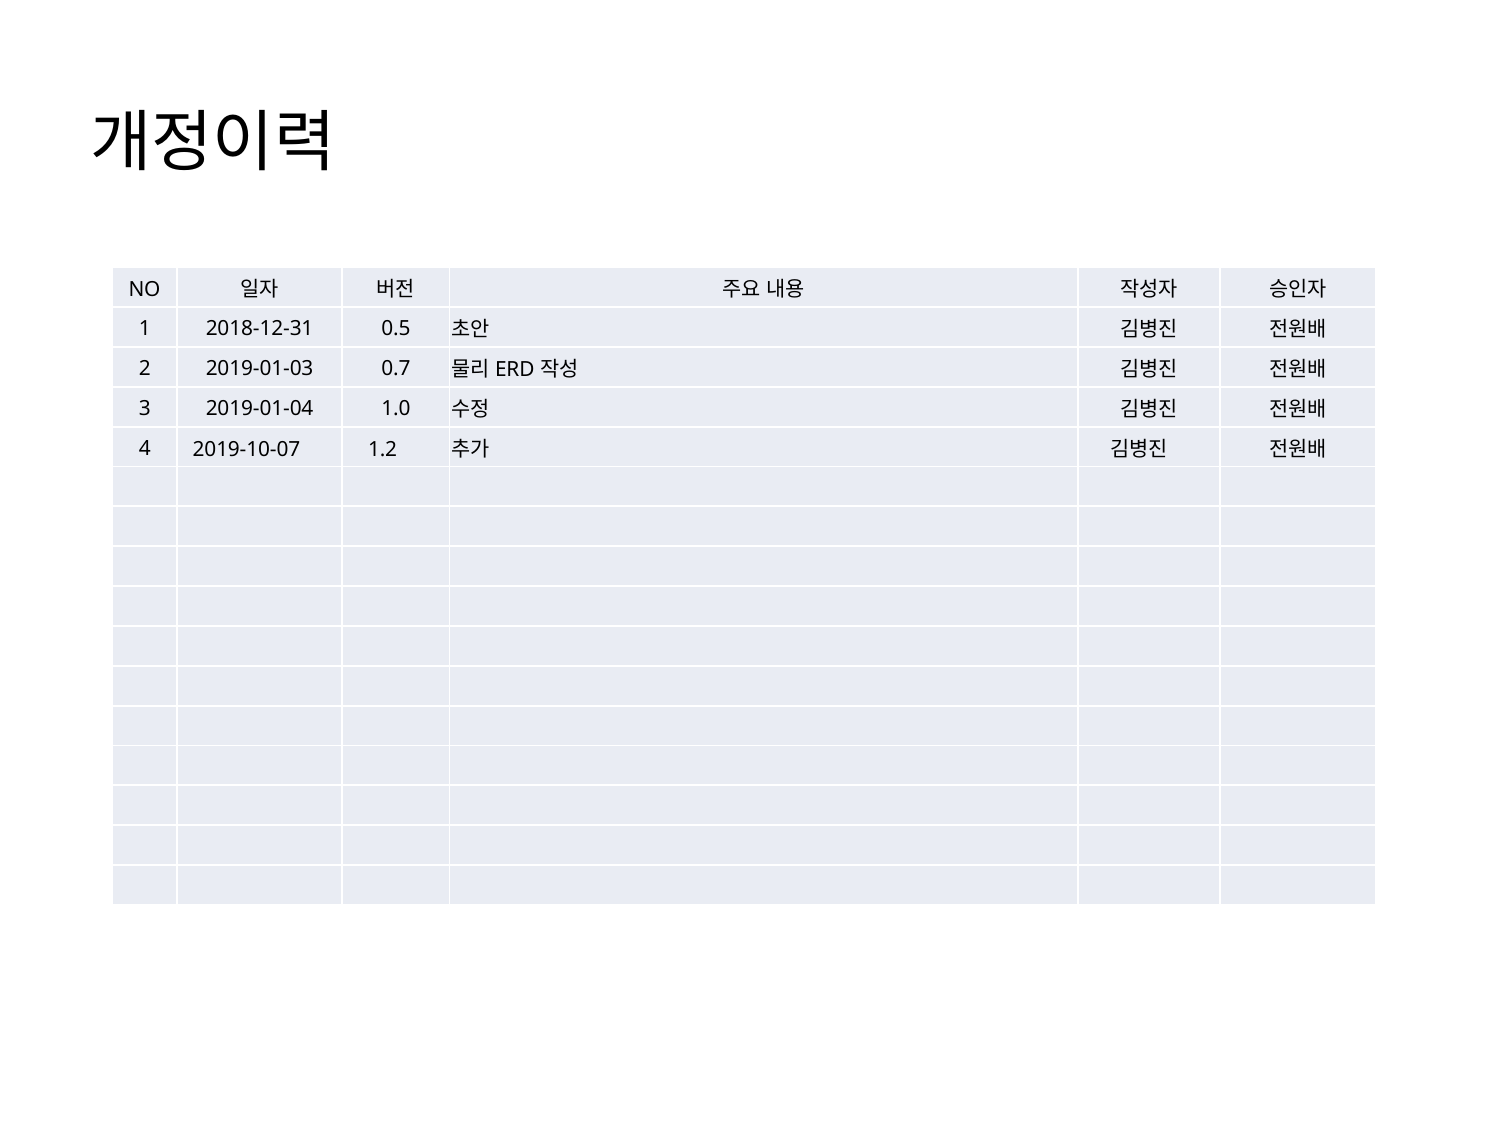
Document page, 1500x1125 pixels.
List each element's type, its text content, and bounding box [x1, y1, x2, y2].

table_cell [1221, 507, 1375, 545]
table_cell [178, 627, 341, 665]
table_cell [1079, 786, 1219, 824]
table_cell [343, 467, 449, 505]
table_cell 2018-12-31 [178, 308, 341, 346]
table_cell [113, 746, 176, 784]
table_header 승인자 [1221, 268, 1375, 306]
table_cell 초안 [450, 308, 1077, 346]
title 개정이력 [75, 45, 1425, 233]
table_cell 김병진 [1079, 348, 1219, 386]
table_cell [343, 507, 449, 545]
table_cell [343, 627, 449, 665]
table_cell [1221, 667, 1375, 705]
table_cell [113, 507, 176, 545]
table_cell 1 [113, 308, 176, 346]
table_cell 전원배 [1221, 428, 1375, 466]
table_cell [113, 467, 176, 505]
table_cell 2 [113, 348, 176, 386]
table_cell [113, 826, 176, 864]
table_cell 수정 [450, 388, 1077, 426]
table_cell [113, 866, 176, 904]
table_cell [1221, 866, 1375, 904]
table_cell [178, 507, 341, 545]
table_cell [113, 587, 176, 625]
table_header 일자 [178, 268, 341, 306]
table_cell [450, 786, 1077, 824]
table_cell [450, 667, 1077, 705]
table_cell [1079, 866, 1219, 904]
table_cell [1221, 627, 1375, 665]
table_cell [1221, 467, 1375, 505]
table_cell 1.0 [343, 388, 449, 426]
table_cell [113, 627, 176, 665]
table_cell 3 [113, 388, 176, 426]
table_cell [178, 587, 341, 625]
table_cell [1079, 587, 1219, 625]
table_cell 김병진 [1079, 388, 1219, 426]
table_cell [343, 826, 449, 864]
table_cell 4 [113, 428, 176, 466]
table_cell [343, 746, 449, 784]
table_cell [1079, 707, 1219, 745]
table_cell 전원배 [1221, 348, 1375, 386]
table_cell [450, 866, 1077, 904]
table_cell [343, 866, 449, 904]
table_cell 1.2 [343, 428, 449, 466]
table_cell [1221, 707, 1375, 745]
table_cell 김병진 [1079, 428, 1219, 466]
table_cell [450, 707, 1077, 745]
table_cell [1221, 786, 1375, 824]
table_cell [178, 547, 341, 585]
table_cell [450, 826, 1077, 864]
table_cell [1221, 547, 1375, 585]
table_cell [178, 866, 341, 904]
table_cell [178, 826, 341, 864]
table_cell [1079, 627, 1219, 665]
table_cell [1079, 667, 1219, 705]
table_cell [1079, 746, 1219, 784]
table_cell [1079, 467, 1219, 505]
table_cell [113, 547, 176, 585]
table_header 버전 [343, 268, 449, 306]
table_cell [1079, 826, 1219, 864]
table_cell [113, 786, 176, 824]
table_cell [178, 746, 341, 784]
table_cell [1079, 547, 1219, 585]
table_header NO [113, 268, 176, 306]
table_cell [113, 667, 176, 705]
table_cell 0.7 [343, 348, 449, 386]
table_cell [450, 507, 1077, 545]
table_cell 2019-10-07 [178, 428, 341, 466]
table_cell [450, 627, 1077, 665]
table_cell [343, 786, 449, 824]
table_cell [178, 707, 341, 745]
table_cell [1221, 826, 1375, 864]
table_cell [450, 547, 1077, 585]
table_cell [178, 467, 341, 505]
table_cell 추가 [450, 428, 1077, 466]
table_cell [1221, 746, 1375, 784]
table_cell 전원배 [1221, 388, 1375, 426]
table_cell 2019-01-04 [178, 388, 341, 426]
table_cell 전원배 [1221, 308, 1375, 346]
table_cell [178, 667, 341, 705]
table_cell [450, 467, 1077, 505]
table_cell 김병진 [1079, 308, 1219, 346]
table_cell 물리ERD작성 [450, 348, 1077, 386]
table_cell [450, 587, 1077, 625]
table_header 주요 내용 [450, 268, 1077, 306]
table_cell [1221, 587, 1375, 625]
table_cell 0.5 [343, 308, 449, 346]
table_cell [343, 587, 449, 625]
table_cell [343, 547, 449, 585]
table_cell [450, 746, 1077, 784]
table_cell [178, 786, 341, 824]
table_header 작성자 [1079, 268, 1219, 306]
table_cell [1079, 507, 1219, 545]
table_cell 2019-01-03 [178, 348, 341, 386]
table_cell [343, 707, 449, 745]
table_cell [113, 707, 176, 745]
table_cell [343, 667, 449, 705]
